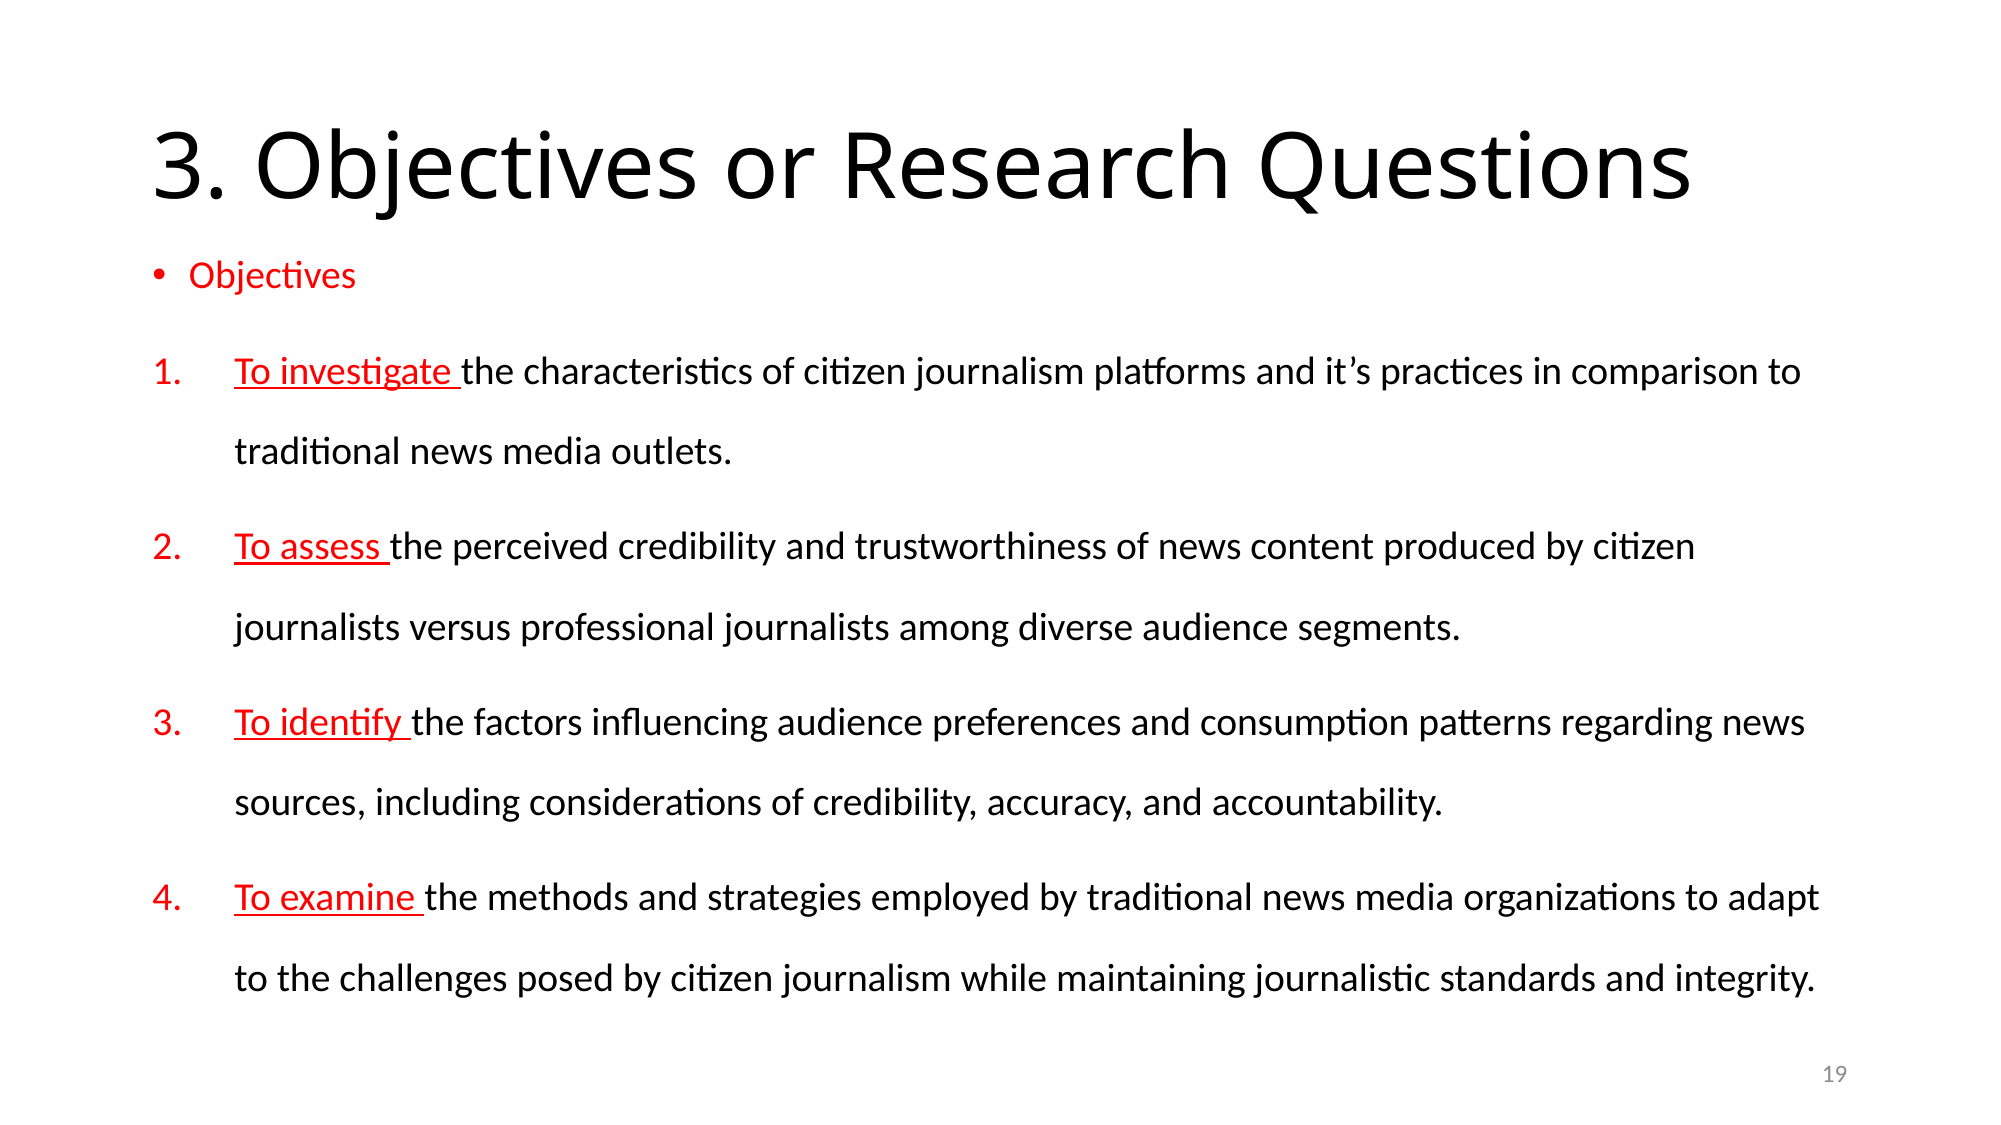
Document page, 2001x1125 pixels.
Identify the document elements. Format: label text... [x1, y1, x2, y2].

list Objectives To investigate the characteristics of citizen journalism platforms and it’s practices in comparison to traditional news media outlets. To assess the perceived credibility and trustworthiness of news content produced by citizen journalists versus professional journalists among diverse audience segments. To identify the factors influencing audience preferences and consumption patterns regarding news sources, including considerations of credibility, accuracy, and accountability. To examine the methods and strategies employed by traditional news media organizations to adapt to the challenges posed by citizen journalism while maintaining journalistic standards and integrity. [137, 247, 1863, 1070]
title 3. Objectives or Research Questions [137, 59, 1863, 247]
slide_number 19 [1412, 1042, 1863, 1103]
